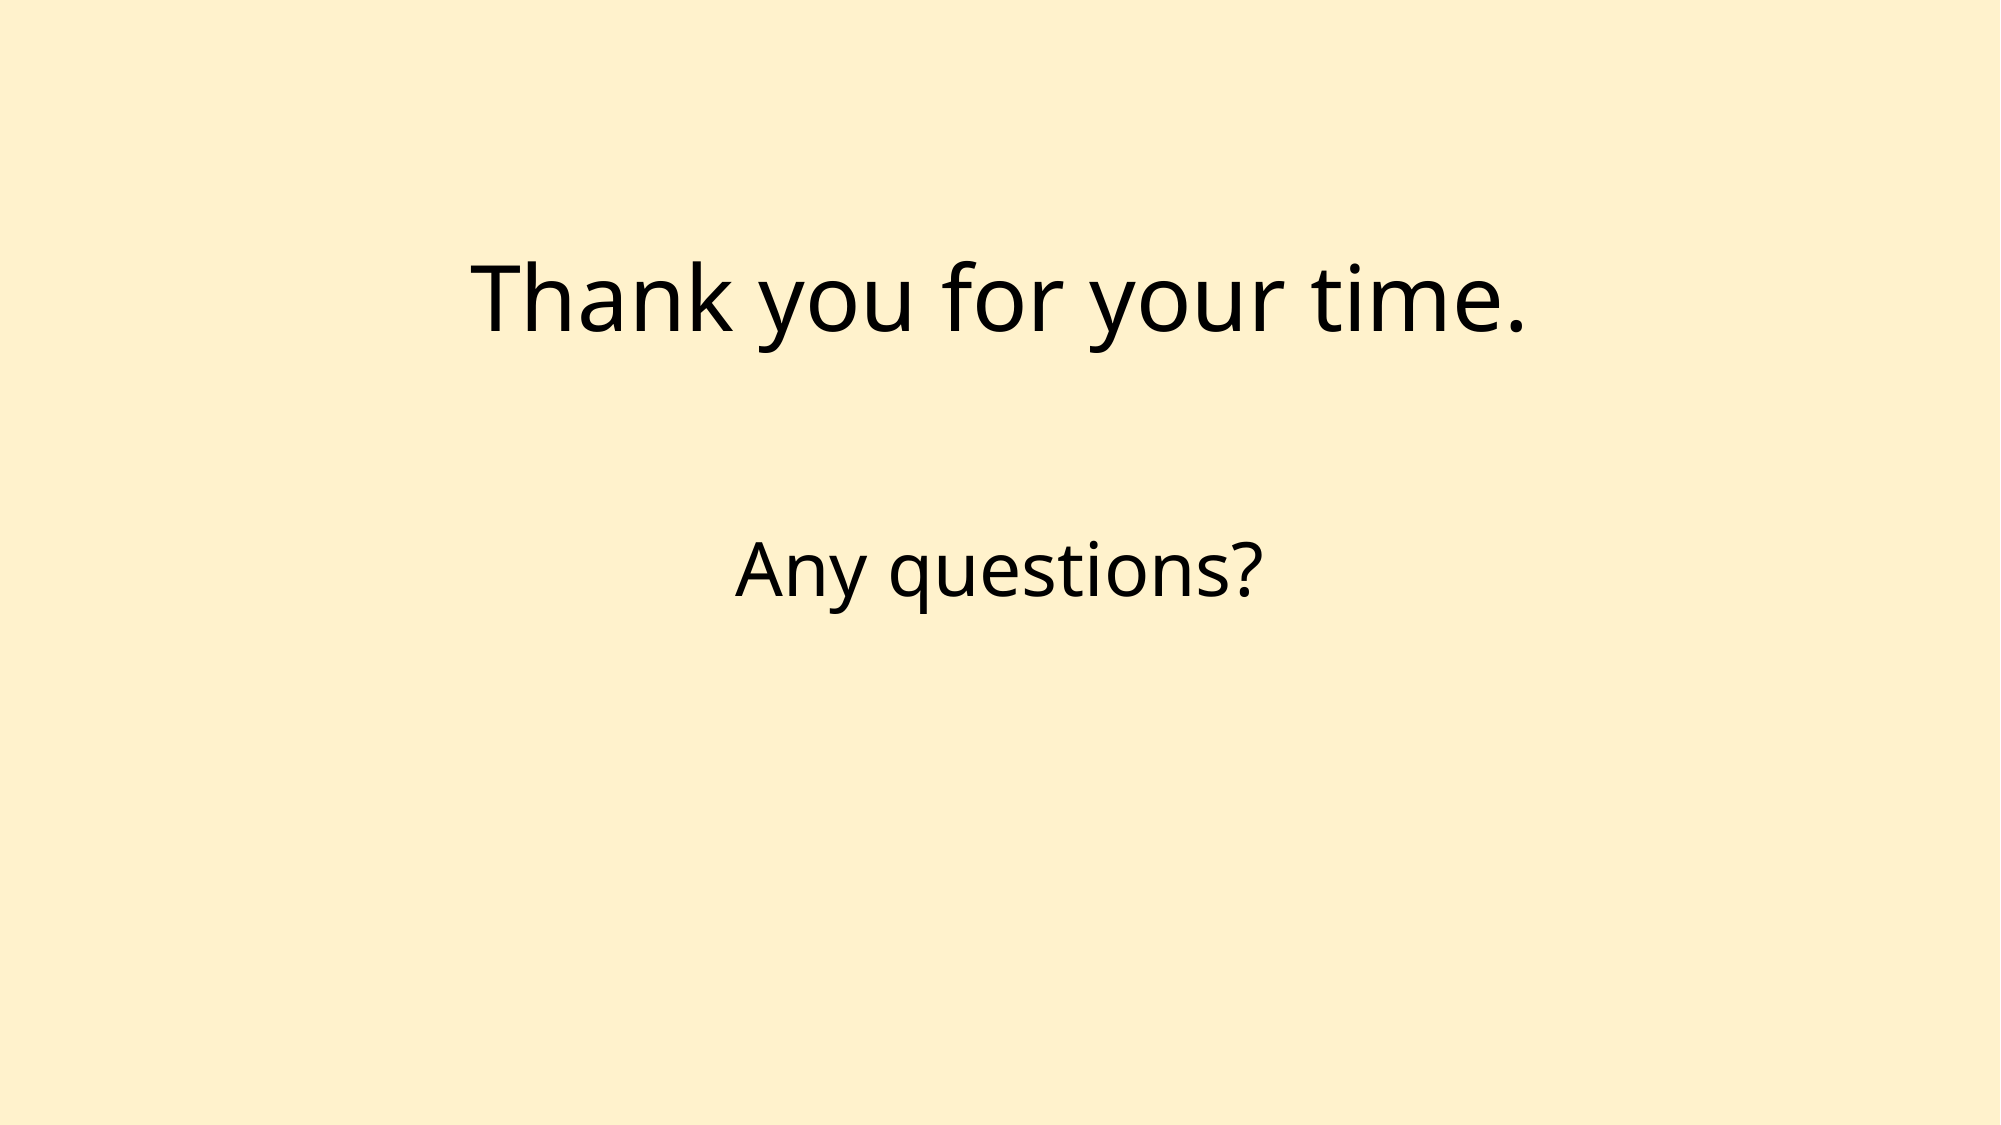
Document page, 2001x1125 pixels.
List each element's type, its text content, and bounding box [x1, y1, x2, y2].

title Thank you for your time. [137, 59, 1863, 350]
list Any questions? [137, 350, 1863, 1066]
